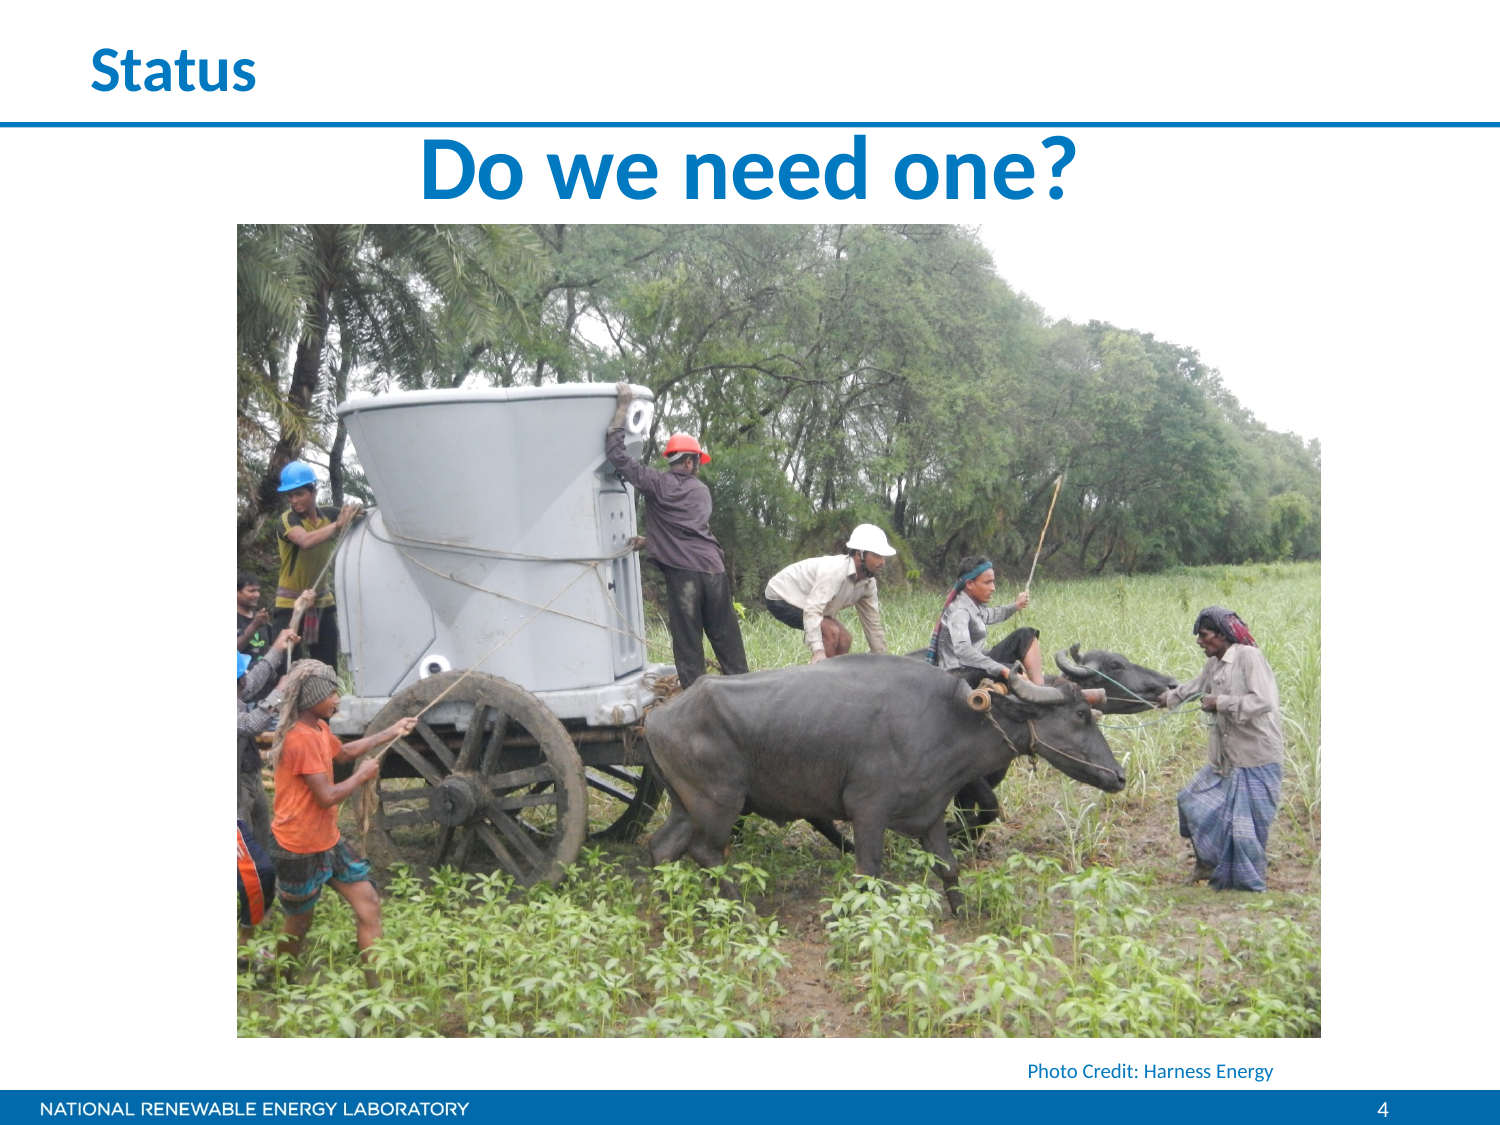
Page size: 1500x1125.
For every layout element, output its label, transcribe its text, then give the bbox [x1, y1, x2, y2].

picture [0, 1090, 1500, 1125]
title Status [75, 19, 1425, 99]
picture [237, 224, 1321, 1038]
list Do we need one? [75, 99, 1425, 263]
text_box Photo Credit: Harness Energy [1012, 1050, 1350, 1090]
